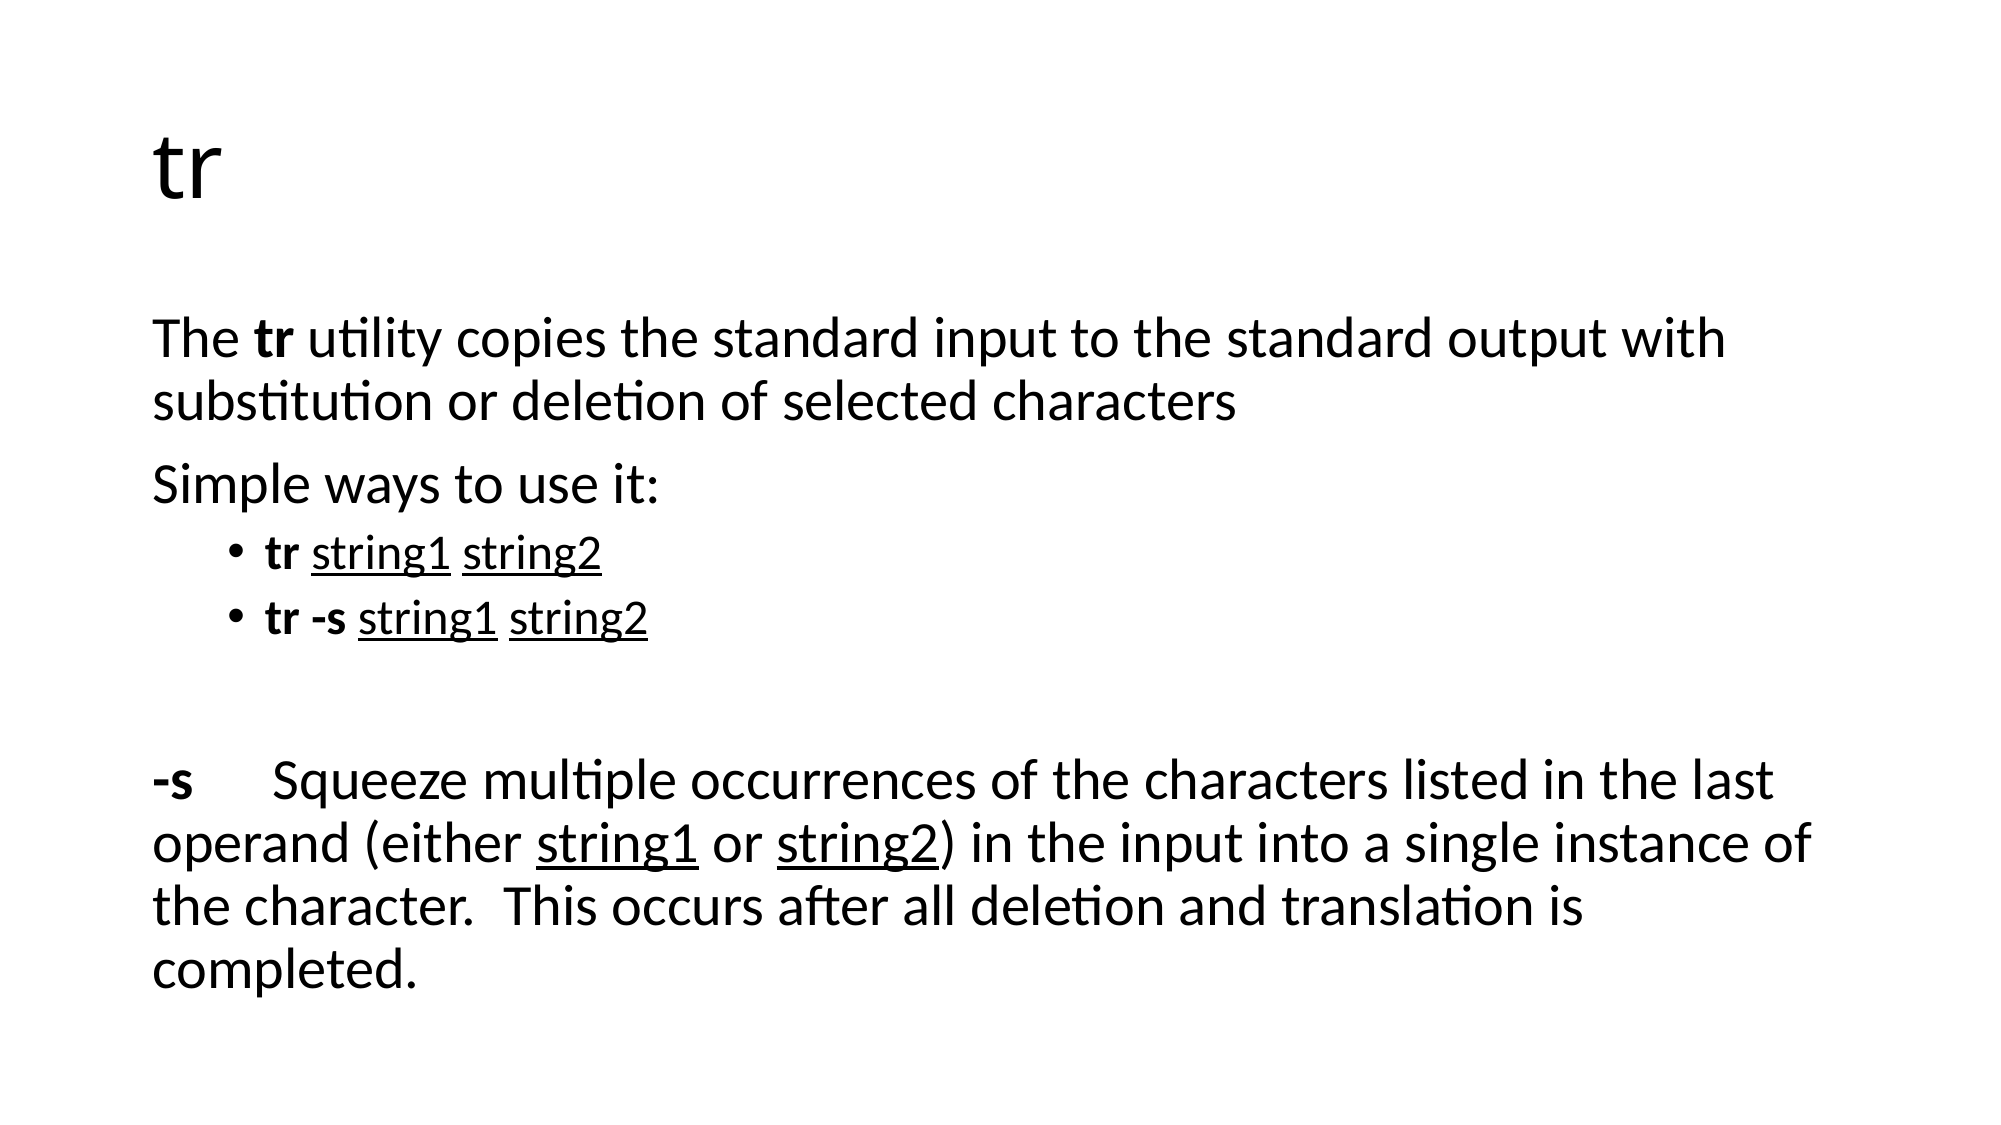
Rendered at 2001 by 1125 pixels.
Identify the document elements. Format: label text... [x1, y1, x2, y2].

list The tr utility copies the standard input to the standard output with substitution or deletion of selected characters Simple ways to use it: tr string1 string2 tr -s string1 string2 -s Squeeze multiple occurrences of the characters listed in the last operand (either string1 or string2) in the input into a single instance of the character. This occurs after all deletion and translation is completed. [137, 299, 1863, 1014]
title tr [137, 59, 1863, 278]
